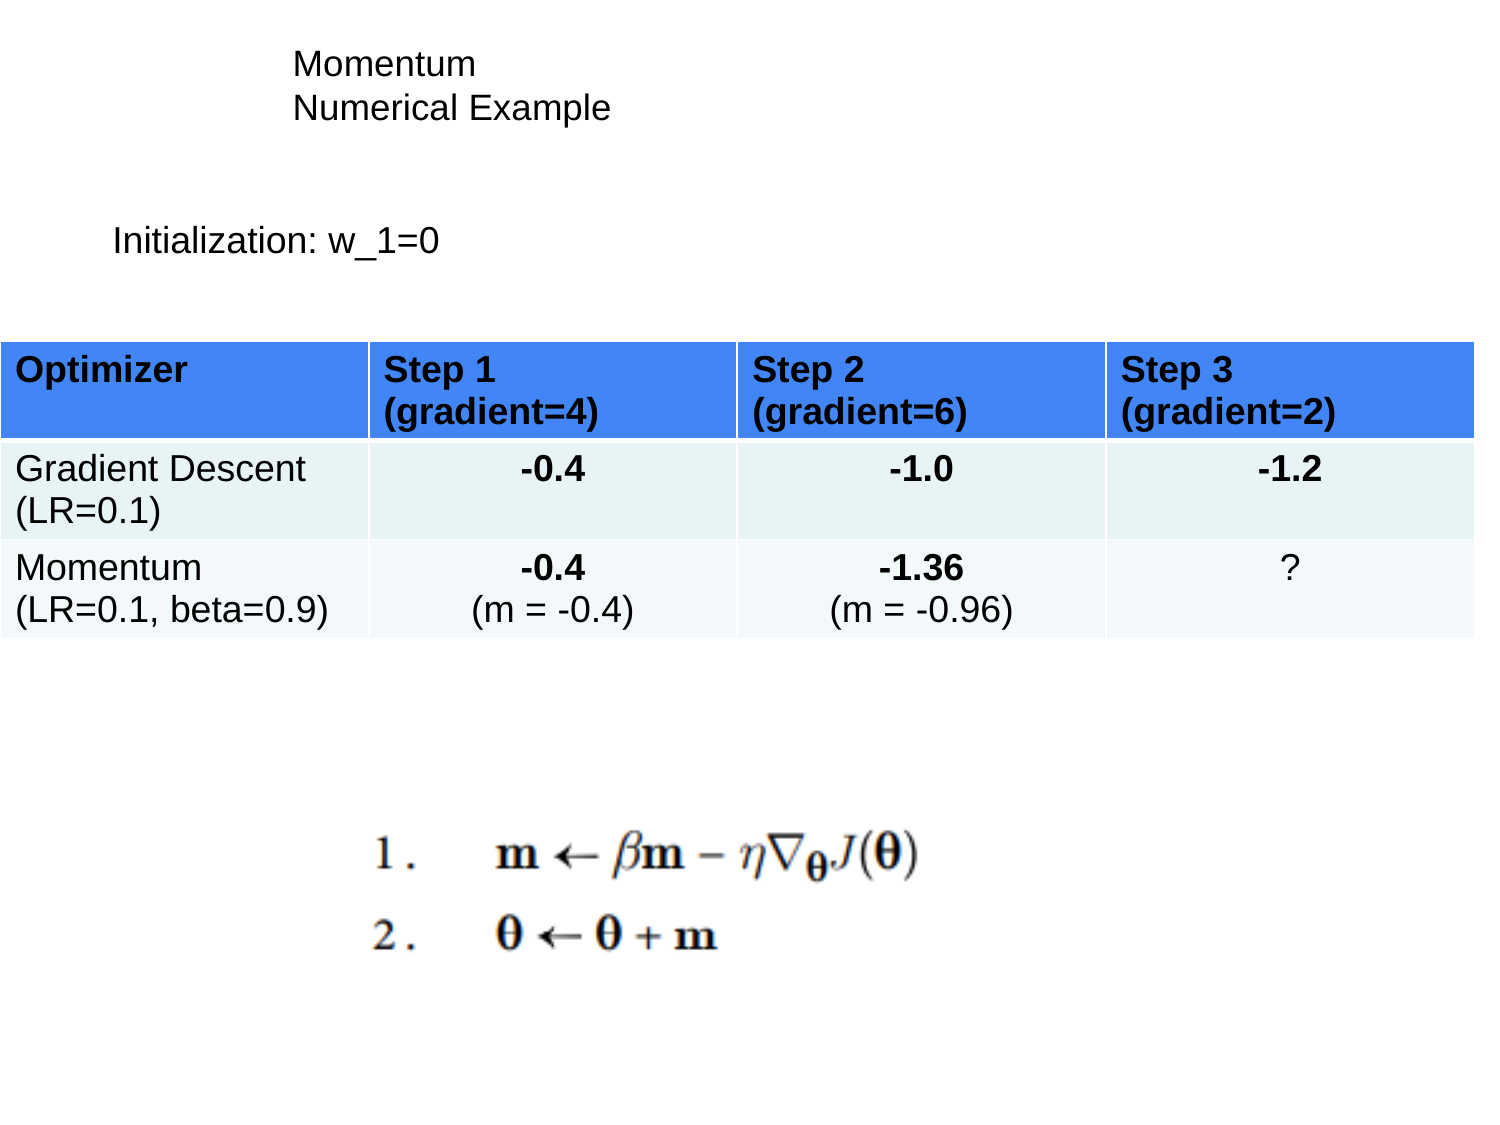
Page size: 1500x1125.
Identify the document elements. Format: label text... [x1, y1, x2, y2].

table_header Step 1 (gradient=4) [370, 342, 736, 438]
table_header Optimizer [1, 342, 368, 438]
table_cell -0.4 (m = -0.4) [370, 540, 736, 638]
table_cell -1.2 [1107, 443, 1474, 539]
table_cell -0.4 [370, 443, 736, 539]
title Momentum Numerical Example [277, 32, 1425, 136]
table_cell -1.0 [738, 443, 1105, 539]
table_header Step 3 (gradient=2) [1107, 342, 1474, 438]
picture [324, 811, 1176, 994]
table_cell ? [1107, 540, 1474, 638]
table_cell -1.36 (m = -0.96) [738, 540, 1105, 638]
table_cell Momentum (LR=0.1, beta=0.9) [1, 540, 368, 638]
table_header Step 2 (gradient=6) [738, 342, 1105, 438]
text_box Initialization: w_1=0 [97, 208, 562, 269]
table_cell Gradient Descent (LR=0.1) [1, 443, 368, 539]
